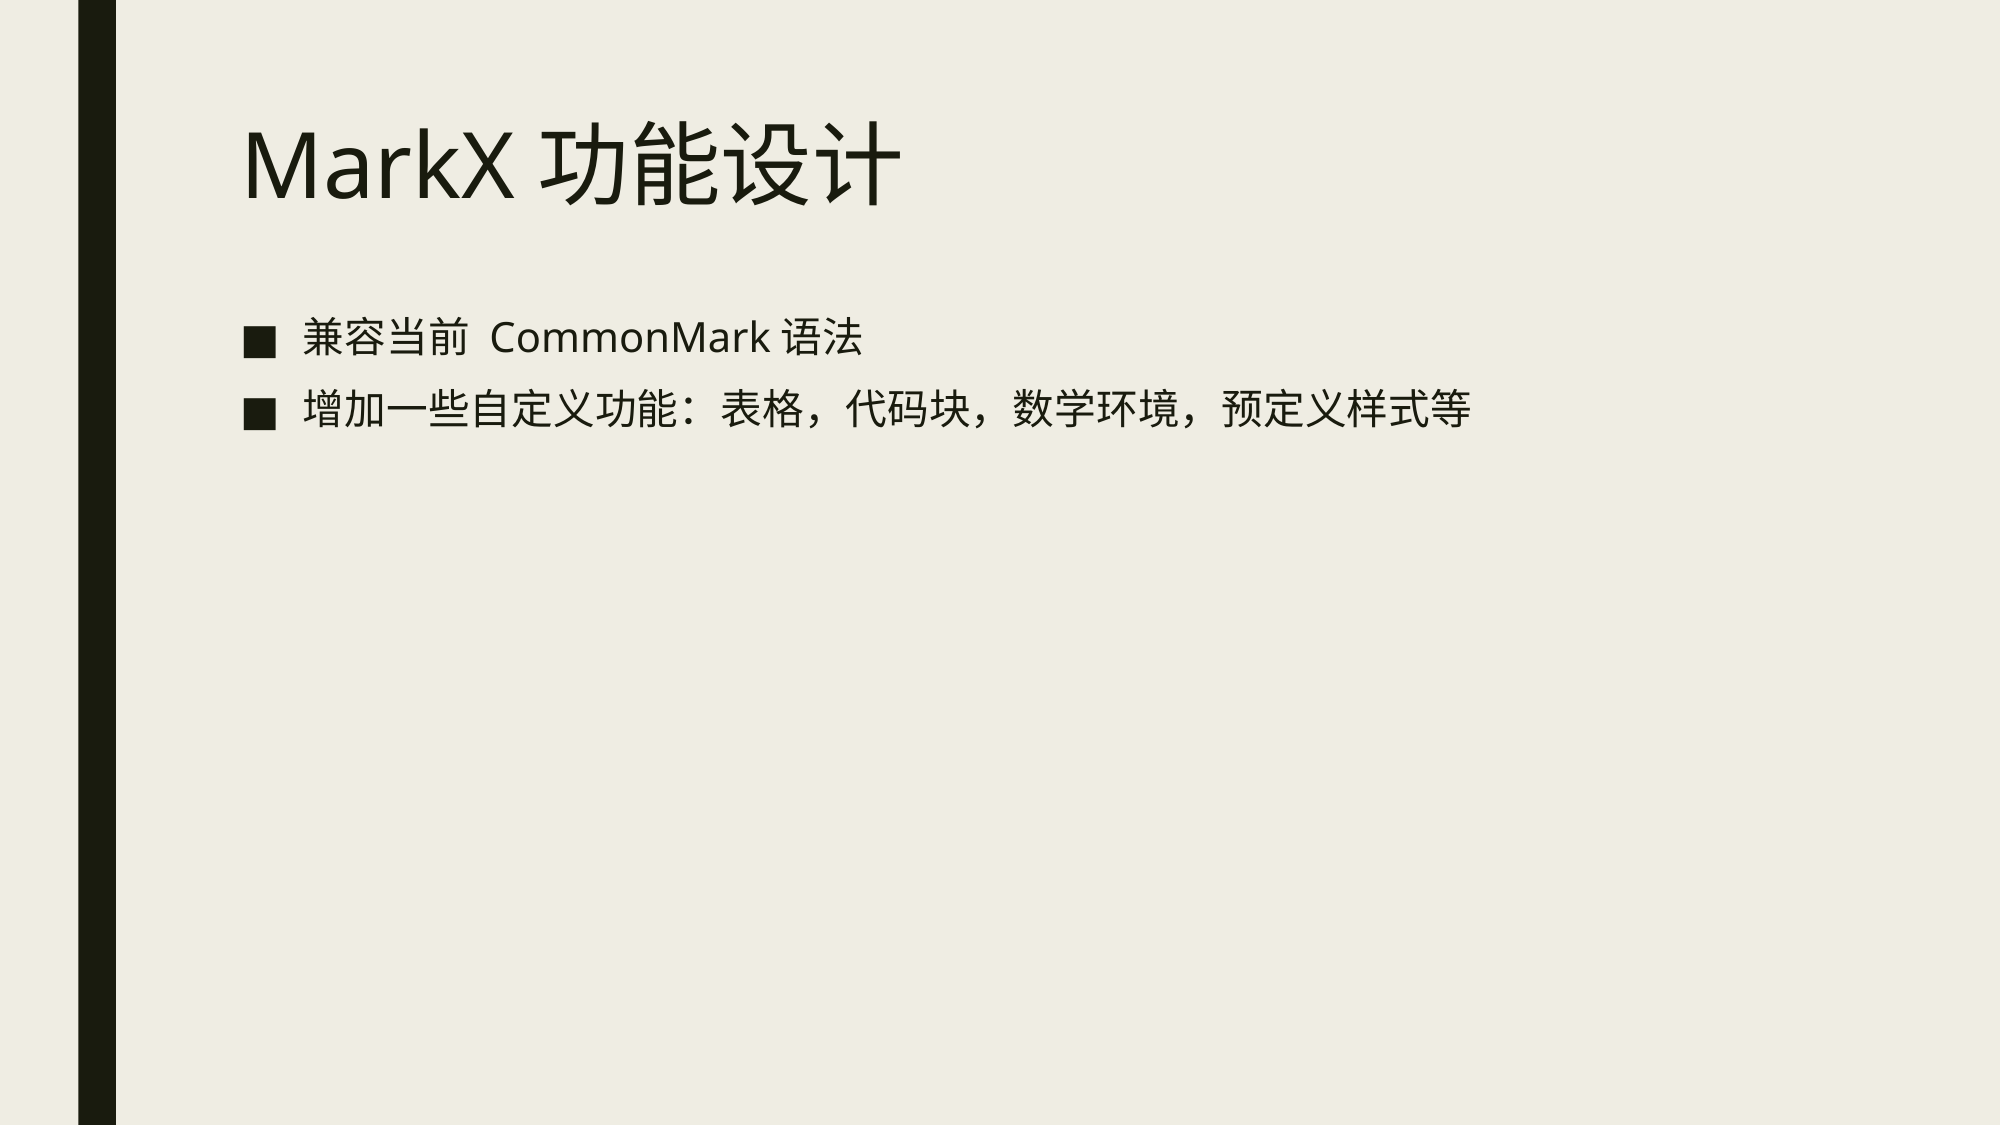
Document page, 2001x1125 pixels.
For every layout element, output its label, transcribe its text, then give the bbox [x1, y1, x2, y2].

list 兼容当前 CommonMark语法 增加一些自定义功能：表格，代码块，数学环境，预定义样式等 [225, 307, 1800, 895]
title MarkX功能设计 [225, 112, 1800, 254]
